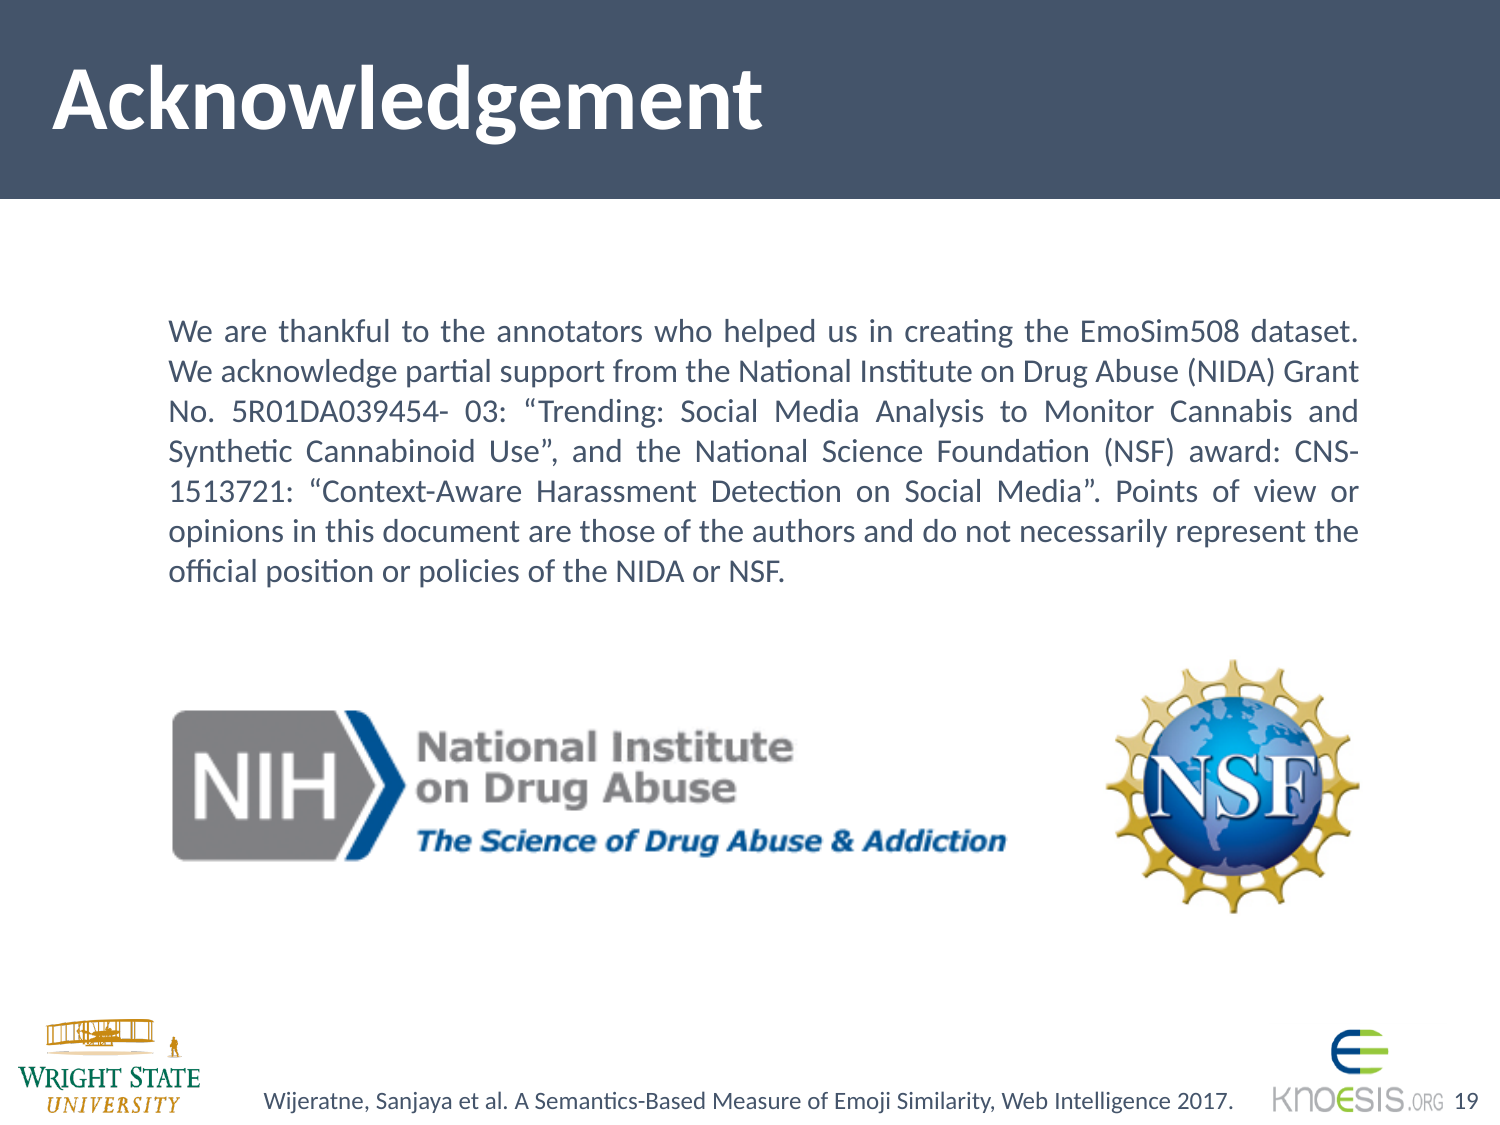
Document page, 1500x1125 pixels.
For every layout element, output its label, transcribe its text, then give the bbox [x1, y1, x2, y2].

picture [1269, 1023, 1447, 1118]
text_box Acknowledgement [0, 0, 1500, 199]
text_box We are thankful to the annotators who helped us in creating the EmoSim508 dataset. We acknowledge partial support from the National Institute on Drug Abuse (NIDA) Grant No. 5R01DA039454- 03: “Trending: Social Media Analysis to Monitor Cannabis and Synthetic Cannabinoid Use”, and the National Science Foundation (NSF) award: CNS-1513721: “Context-Aware Harassment Detection on Social Media”. Points of view or opinions in this document are those of the authors and do not necessarily represent the official position or policies of the NIDA or NSF. [41, 301, 1377, 668]
picture [18, 1019, 200, 1113]
picture [171, 709, 1010, 864]
footer Wijeratne, Sanjaya et al. A Semantics-Based Measure of Emoji Similarity, Web Intelligence 2017. [0, 1069, 1500, 1125]
picture [1103, 655, 1363, 917]
